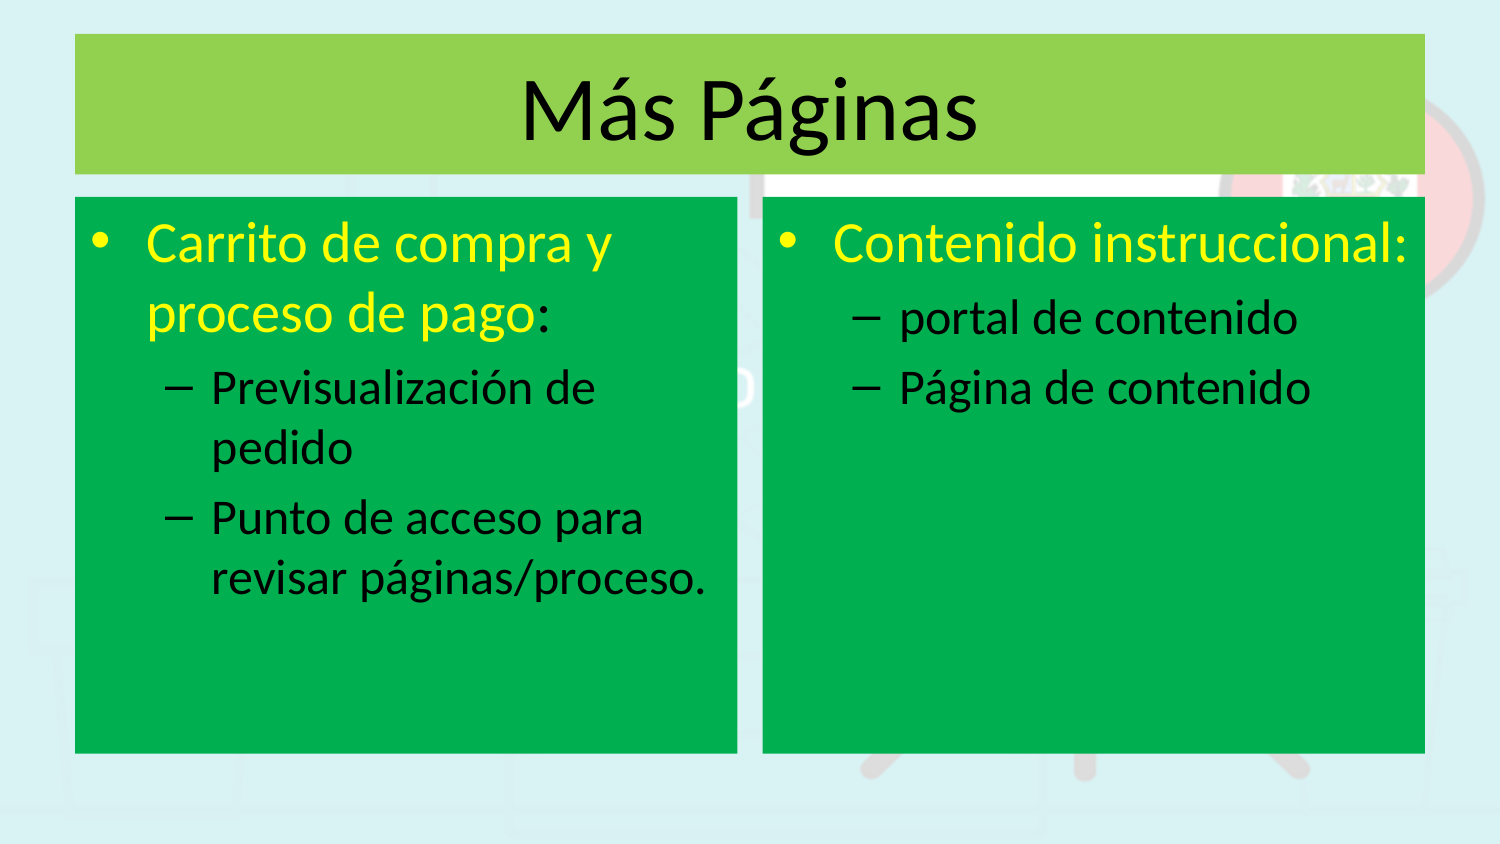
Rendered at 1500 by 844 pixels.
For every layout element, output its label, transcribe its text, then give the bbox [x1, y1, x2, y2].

list Contenido instruccional: portal de contenido Página de contenido [762, 196, 1425, 754]
title Más Páginas [75, 33, 1425, 175]
list Carrito de compra y proceso de pago: Previsualización de pedido Punto de acceso para revisar páginas/proceso. [75, 196, 738, 754]
